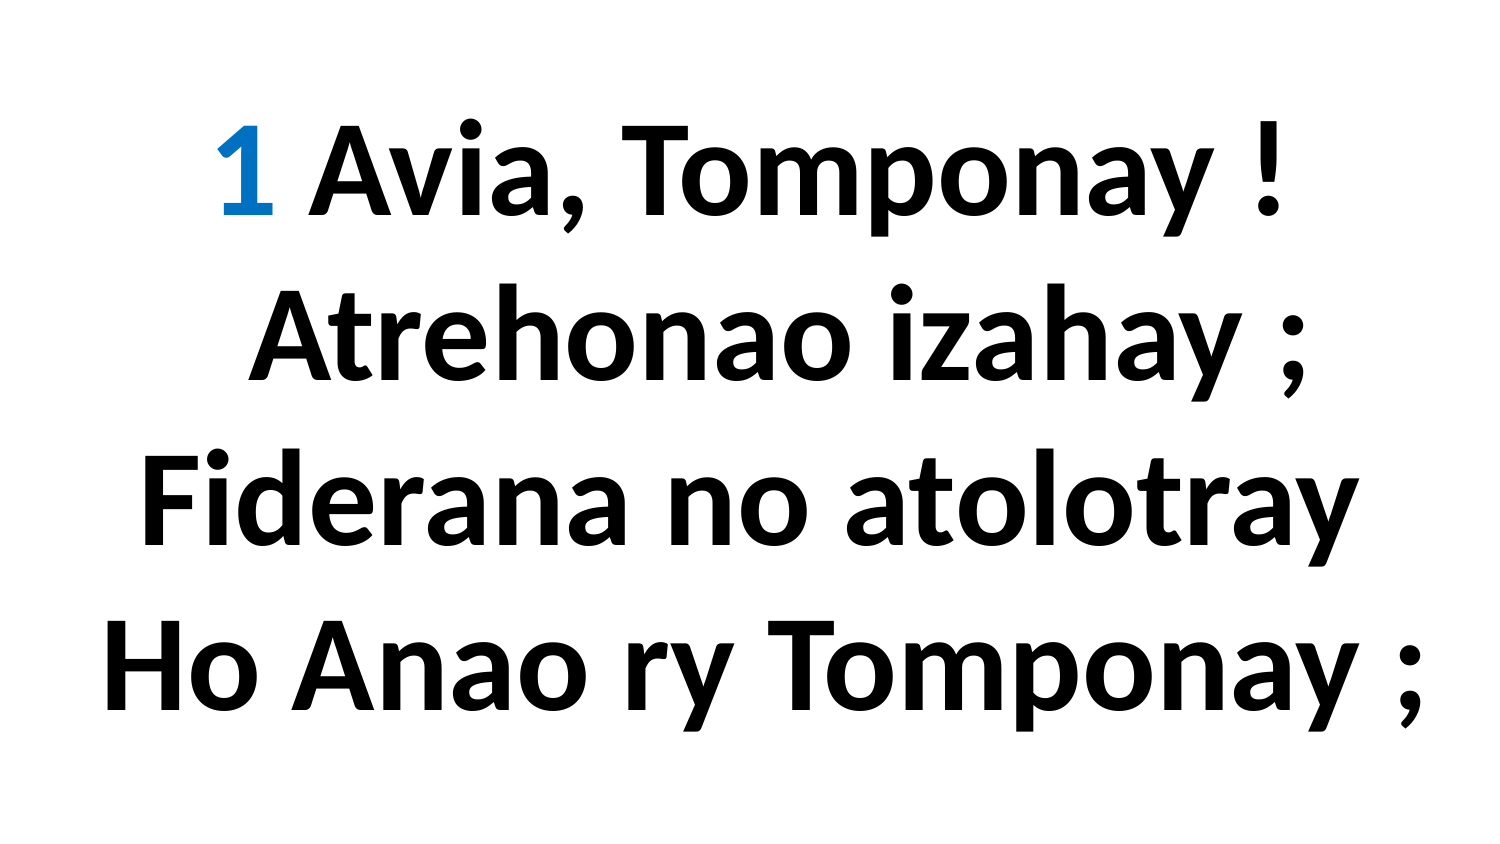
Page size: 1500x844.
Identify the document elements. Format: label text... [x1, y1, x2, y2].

text_box 1 Avia, Tomponay ! Atrehonao izahay ; Fiderana no atolotray Ho Anao ry Tomponay ; [0, 70, 1500, 746]
